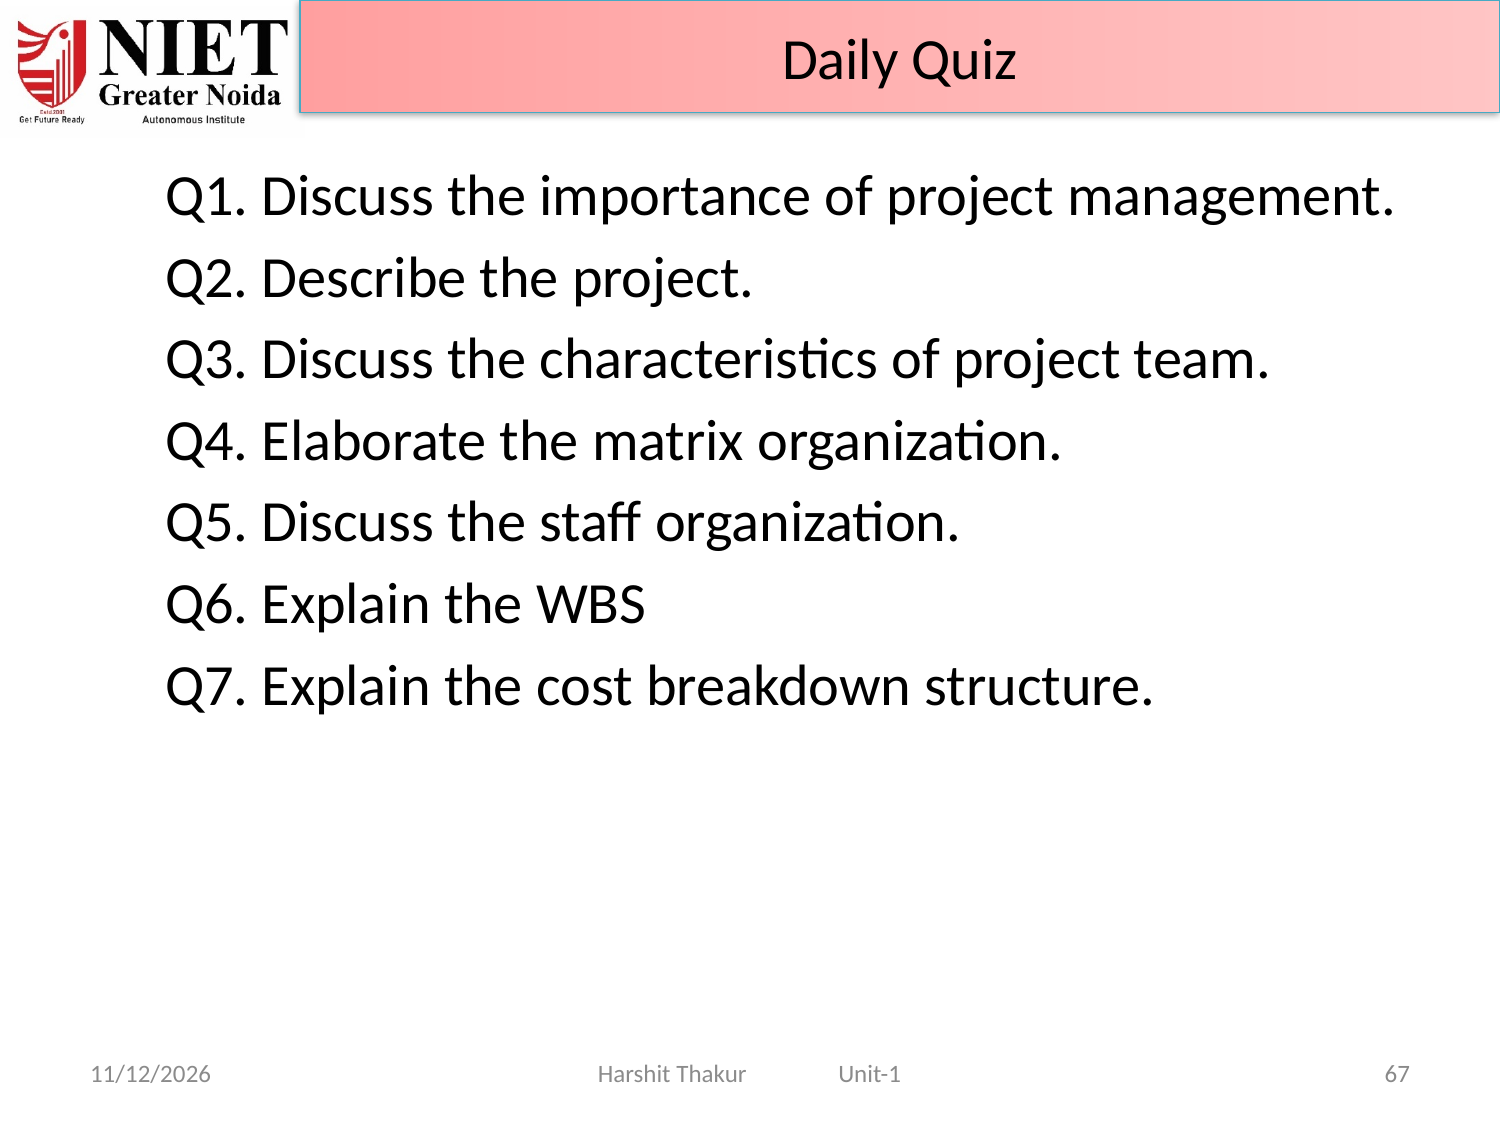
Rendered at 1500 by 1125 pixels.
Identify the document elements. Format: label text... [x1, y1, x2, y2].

text_box Daily Quiz [299, 0, 1500, 113]
list Q1. Discuss the importance of project management. Q2. Describe the project. Q3. Discuss the characteristics of project team. Q4. Elaborate the matrix organization. Q5. Discuss the staff organization. Q6. Explain the WBS Q7. Explain the cost breakdown structure. [150, 149, 1500, 1013]
footer Harshit Thakur Unit-1 [512, 1042, 988, 1103]
slide_number 67 [1074, 1042, 1425, 1103]
picture [0, 6, 305, 138]
slide_number 21-Jun-24 [75, 1042, 425, 1103]
